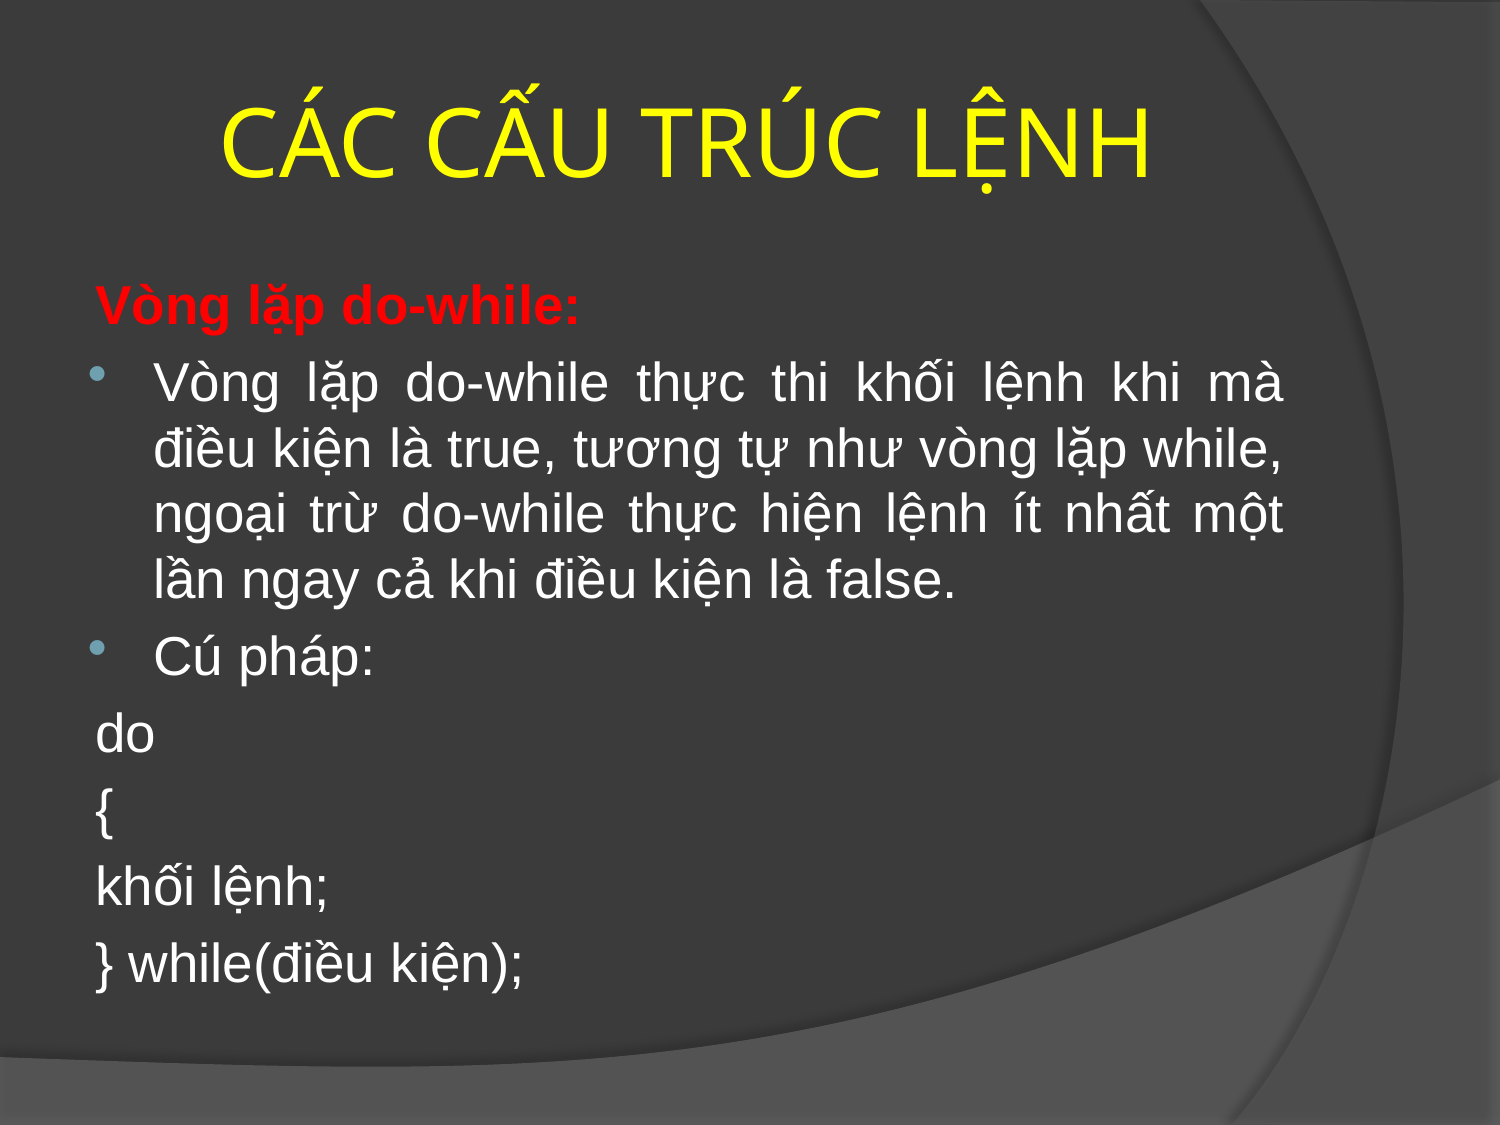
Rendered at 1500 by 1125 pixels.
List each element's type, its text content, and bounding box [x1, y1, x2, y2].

list Vòng lặp do-while: Vòng lặp do-while thực thi khối lệnh khi mà điều kiện là true, tương tự như vòng lặp while, ngoại trừ do-while thực hiện lệnh ít nhất một lần ngay cả khi điều kiện là false. Cú pháp: do { khối lệnh; } while(điều kiện); [75, 262, 1300, 1005]
title CÁC CẤU TRÚC LỆNH [75, 45, 1300, 233]
